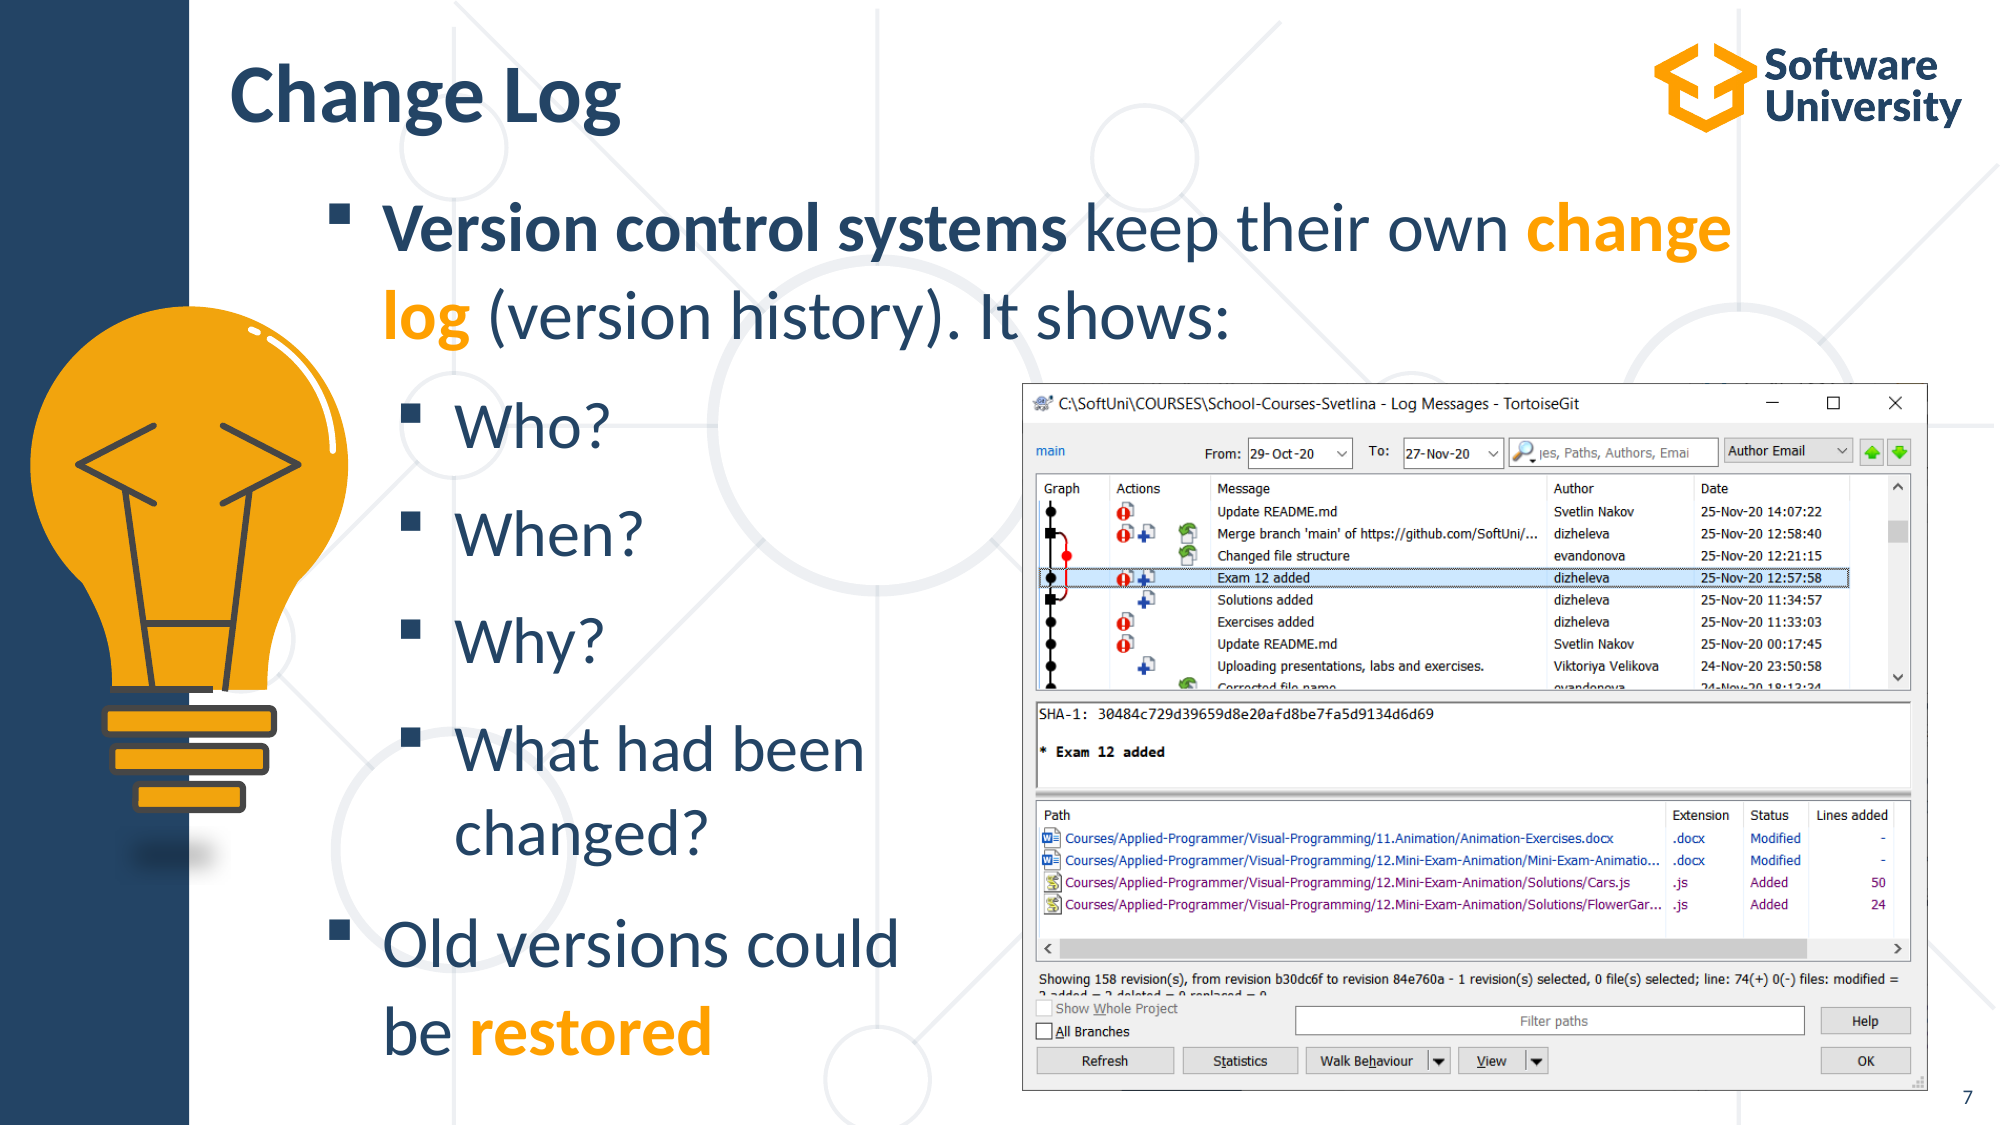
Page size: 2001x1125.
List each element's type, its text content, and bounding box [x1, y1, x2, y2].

slide_number 7 [1927, 1067, 1989, 1117]
title Change Log [212, 16, 1628, 162]
list Version control systems keep their own change log (version history). It shows: Who? When? Why? What had been changed? Old versions could be restored [306, 171, 1968, 1082]
picture [1641, 31, 1973, 145]
picture [1021, 383, 1928, 1092]
